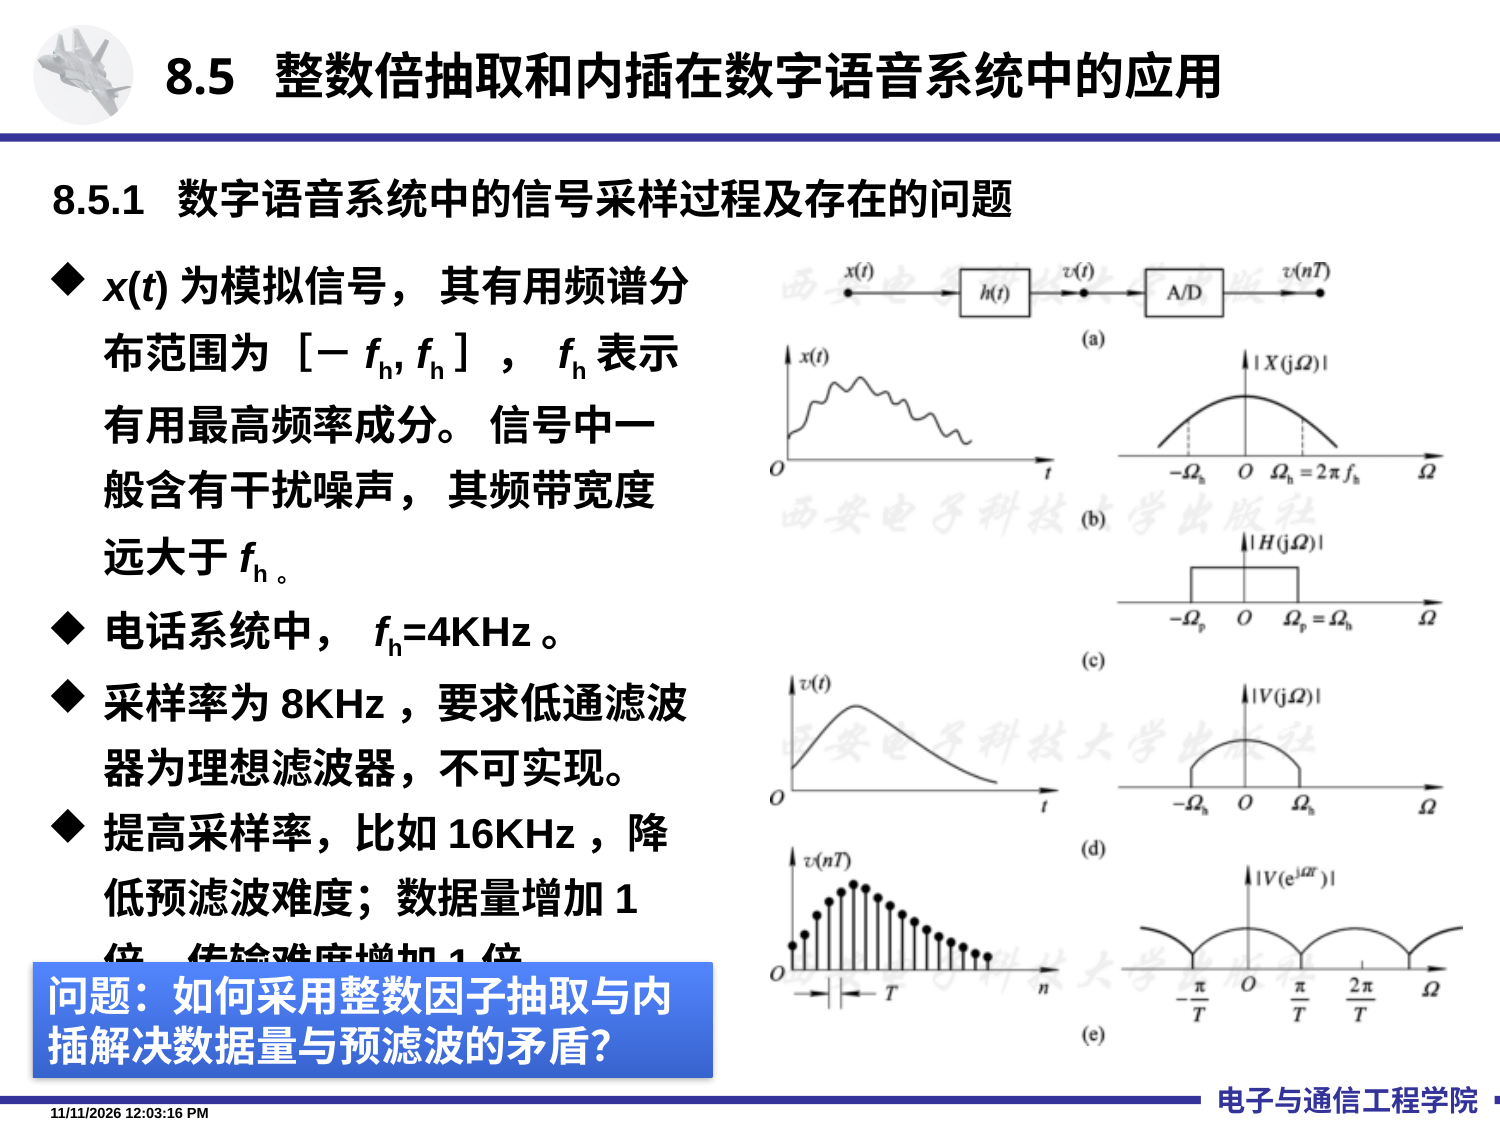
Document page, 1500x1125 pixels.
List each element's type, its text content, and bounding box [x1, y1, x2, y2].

text_box x(t)为模拟信号， 其有用频谱分布范围为［－fh, fh］， fh表示有用最高频率成分。 信号中一般含有干扰噪声， 其频带宽度远大于fh。 电话系统中， fh=4KHz。 采样率为8KHz，要求低通滤波器为理想滤波器，不可实现。 提高采样率，比如16KHz，降低预滤波难度；数据量增加1倍，传输难度增加1倍 [32, 237, 713, 961]
text_box 8.5 整数倍抽取和内插在数字语音系统中的应用 [150, 37, 1240, 113]
text_box 问题：如何采用整数因子抽取与内插解决数据量与预滤波的矛盾？ [32, 962, 713, 1078]
picture [770, 262, 1463, 1046]
text_box 8.5.1 数字语音系统中的信号采样过程及存在的问题 [37, 149, 1463, 620]
